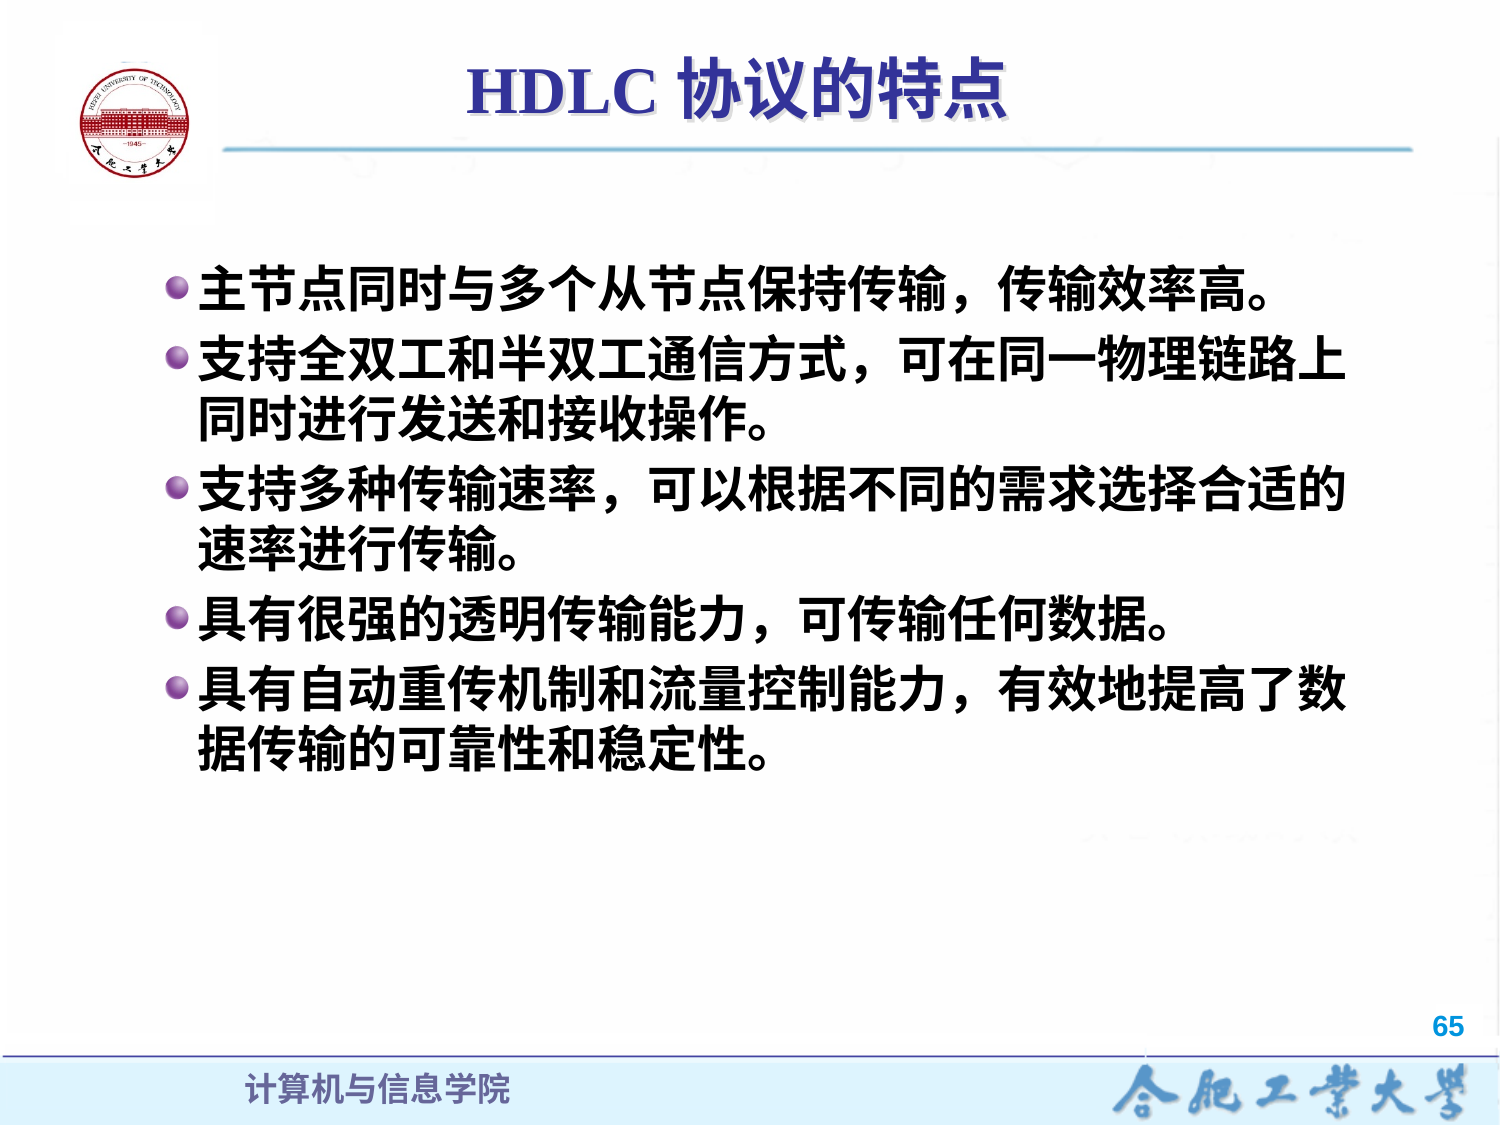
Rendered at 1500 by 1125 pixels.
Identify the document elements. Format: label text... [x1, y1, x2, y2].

picture [0, 0, 1500, 1125]
list 主节点同时与多个从节点保持传输，传输效率高。 支持全双工和半双工通信方式，可在同一物理链路上同时进行发送和接收操作。 支持多种传输速率，可以根据不同的需求选择合适的速率进行传输。 具有很强的透明传输能力，可传输任何数据。 具有自动重传机制和流量控制能力，有效地提高了数据传输的可靠性和稳定性。 [150, 249, 1363, 799]
title HDLC协议的特点 [157, 30, 1320, 144]
